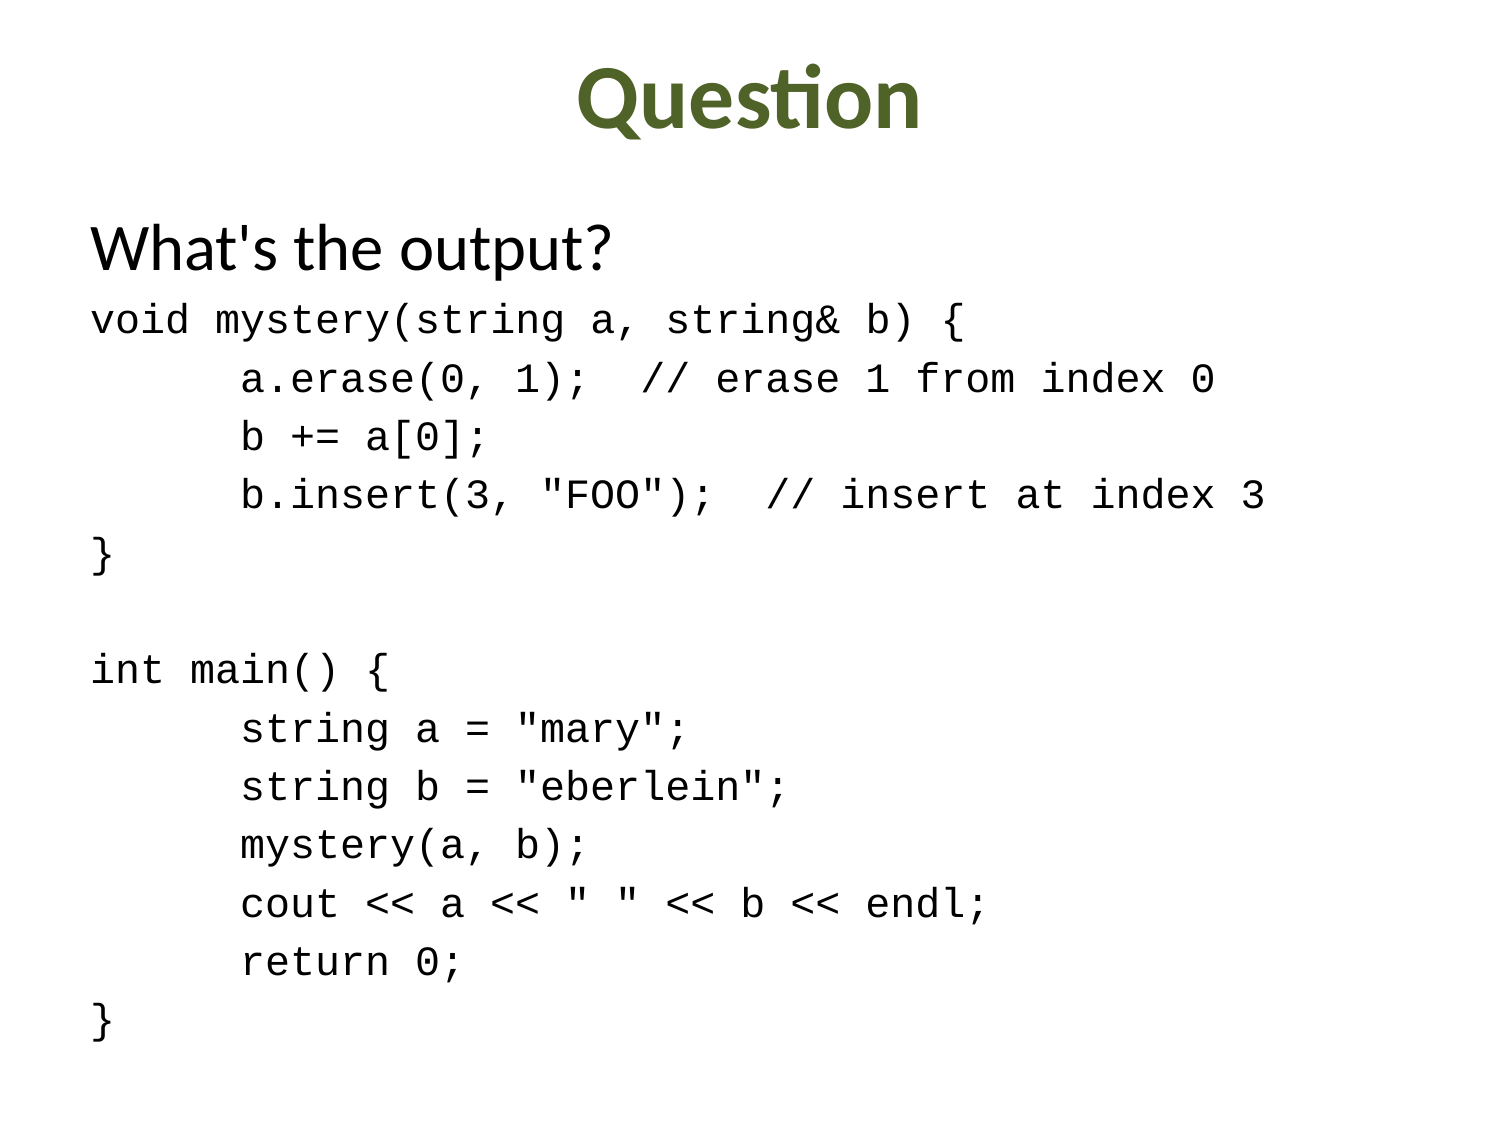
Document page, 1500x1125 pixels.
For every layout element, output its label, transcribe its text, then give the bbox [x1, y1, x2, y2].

list What's the output? void mystery(string a, string& b) { a.erase(0, 1); // erase 1 from index 0 b += a[0]; b.insert(3, "FOO"); // insert at index 3 } int main() { string a = "mary"; string b = "eberlein"; mystery(a, b); cout << a << " " << b << endl; return 0; } [75, 196, 1425, 1083]
title Question [75, 22, 1425, 162]
